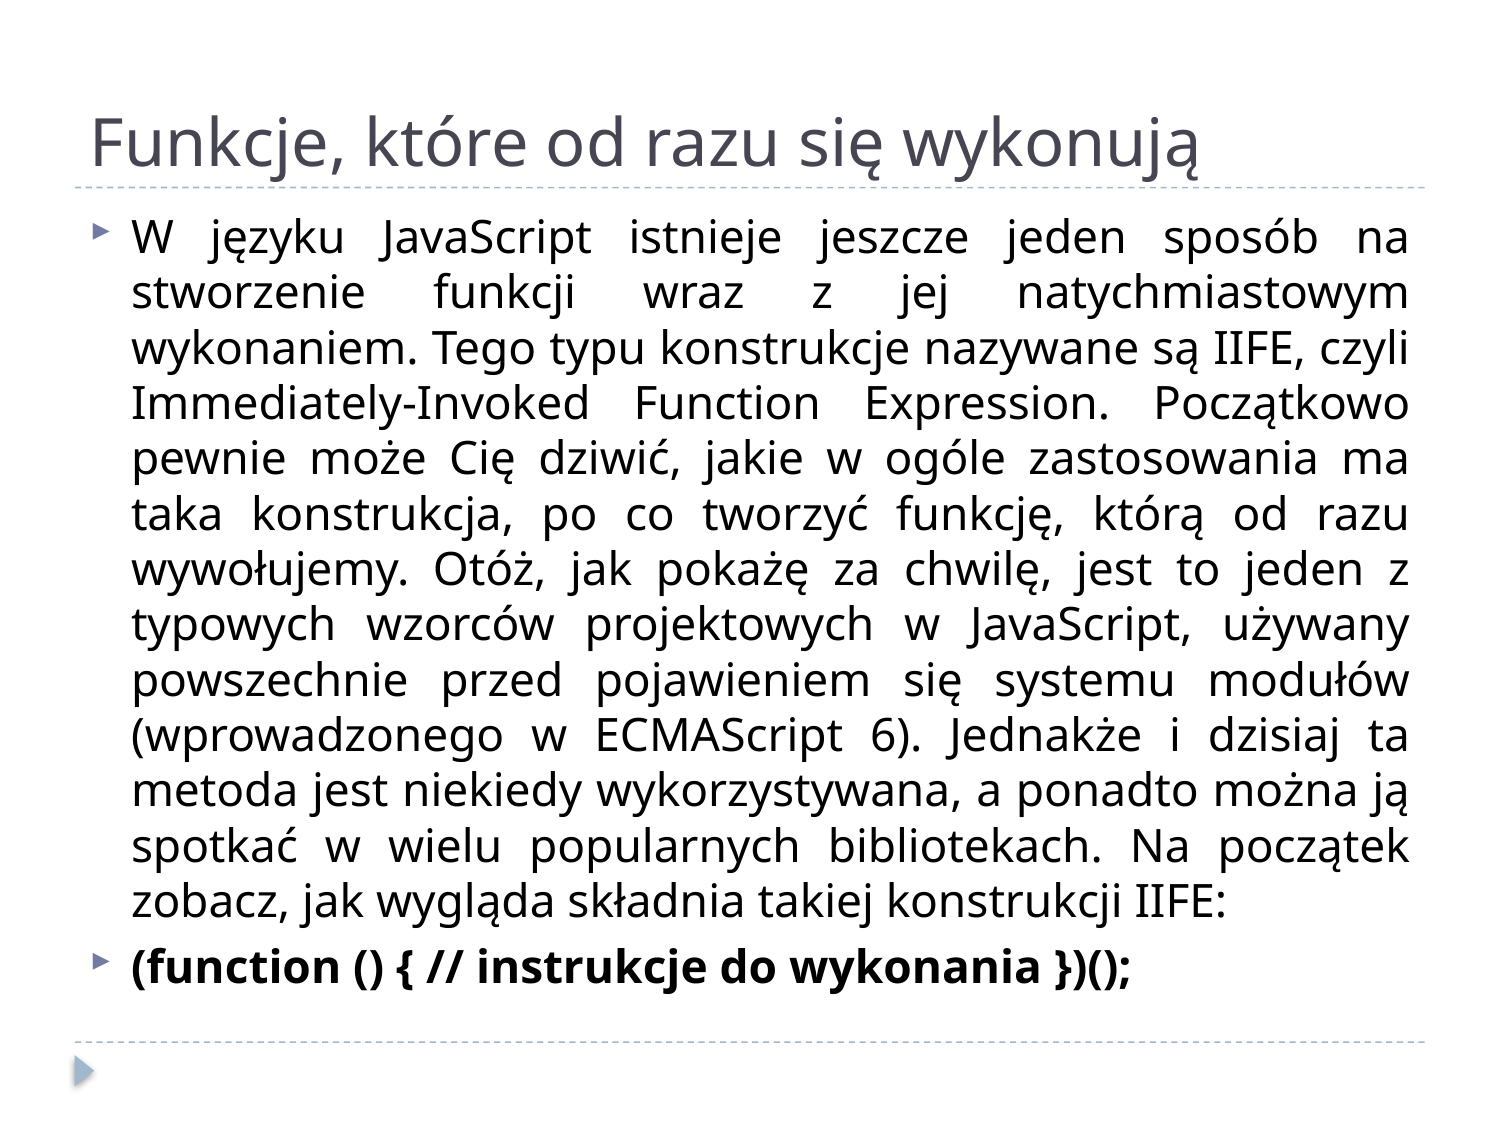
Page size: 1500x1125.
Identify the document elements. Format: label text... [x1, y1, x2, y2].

title Funkcje, które od razu się wykonują [75, 24, 1425, 188]
list W języku JavaScript istnieje jeszcze jeden sposób na stworzenie funkcji wraz z jej natychmiastowym wykonaniem. Tego typu konstrukcje nazywane są IIFE, czyli Immediately-Invoked Function Expression. Początkowo pewnie może Cię dziwić, jakie w ogóle zastosowania ma taka konstrukcja, po co tworzyć funkcję, którą od razu wywołujemy. Otóż, jak pokażę za chwilę, jest to jeden z typowych wzorców projektowych w JavaScript, używany powszechnie przed pojawieniem się systemu modułów (wprowadzonego w ECMAScript 6). Jednakże i dzisiaj ta metoda jest niekiedy wykorzystywana, a ponadto można ją spotkać w wielu popularnych bibliotekach. Na początek zobacz, jak wygląda składnia takiej konstrukcji IIFE: (function () { // instrukcje do wykonania })(); [75, 200, 1425, 1010]
